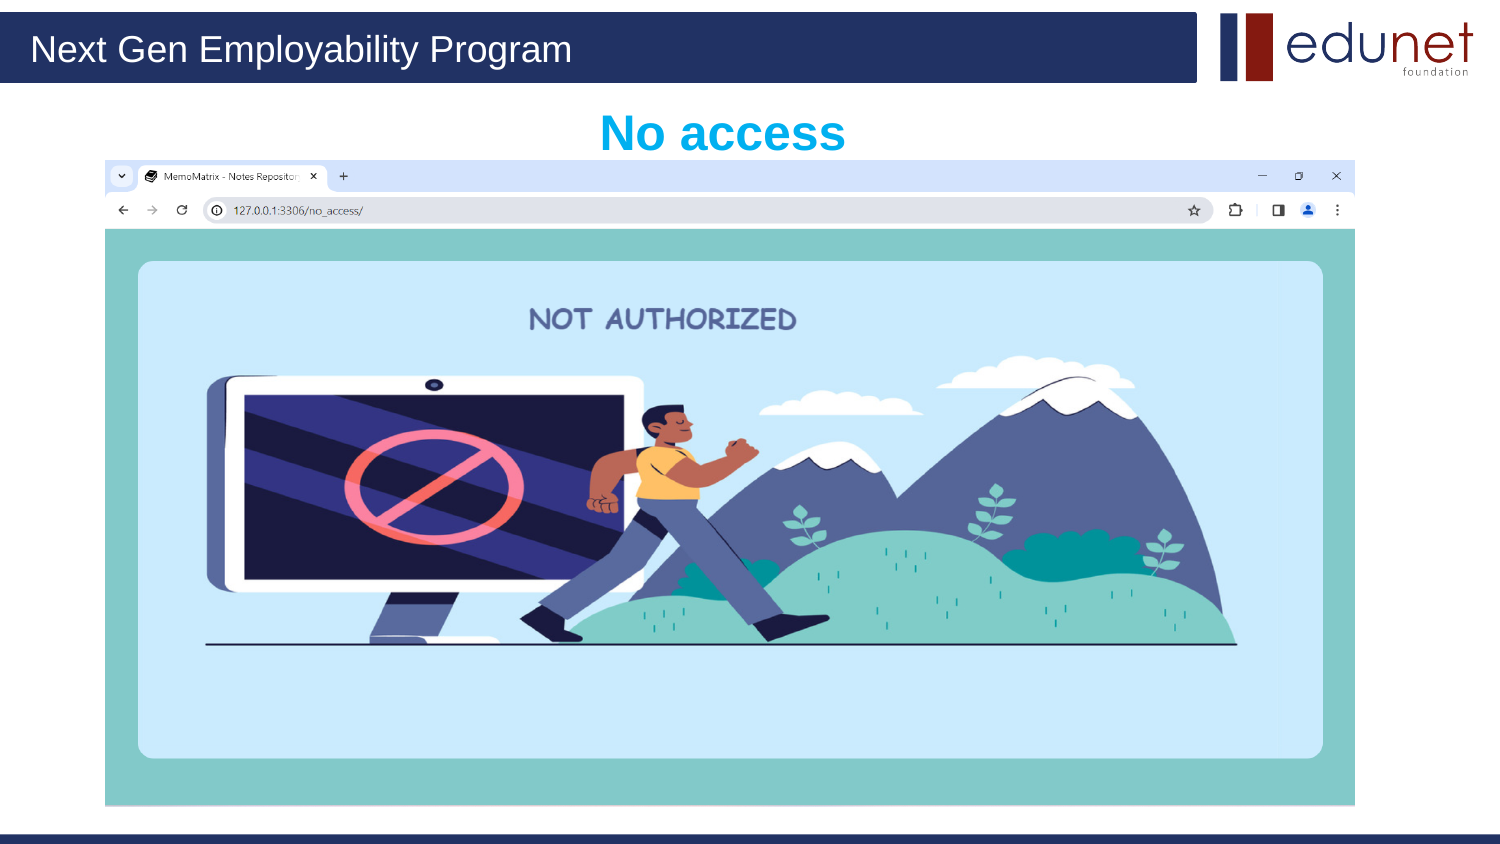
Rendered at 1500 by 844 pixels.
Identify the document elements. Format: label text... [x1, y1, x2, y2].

picture [105, 160, 1355, 807]
title No access [76, 71, 1371, 190]
picture [1279, 14, 1482, 83]
